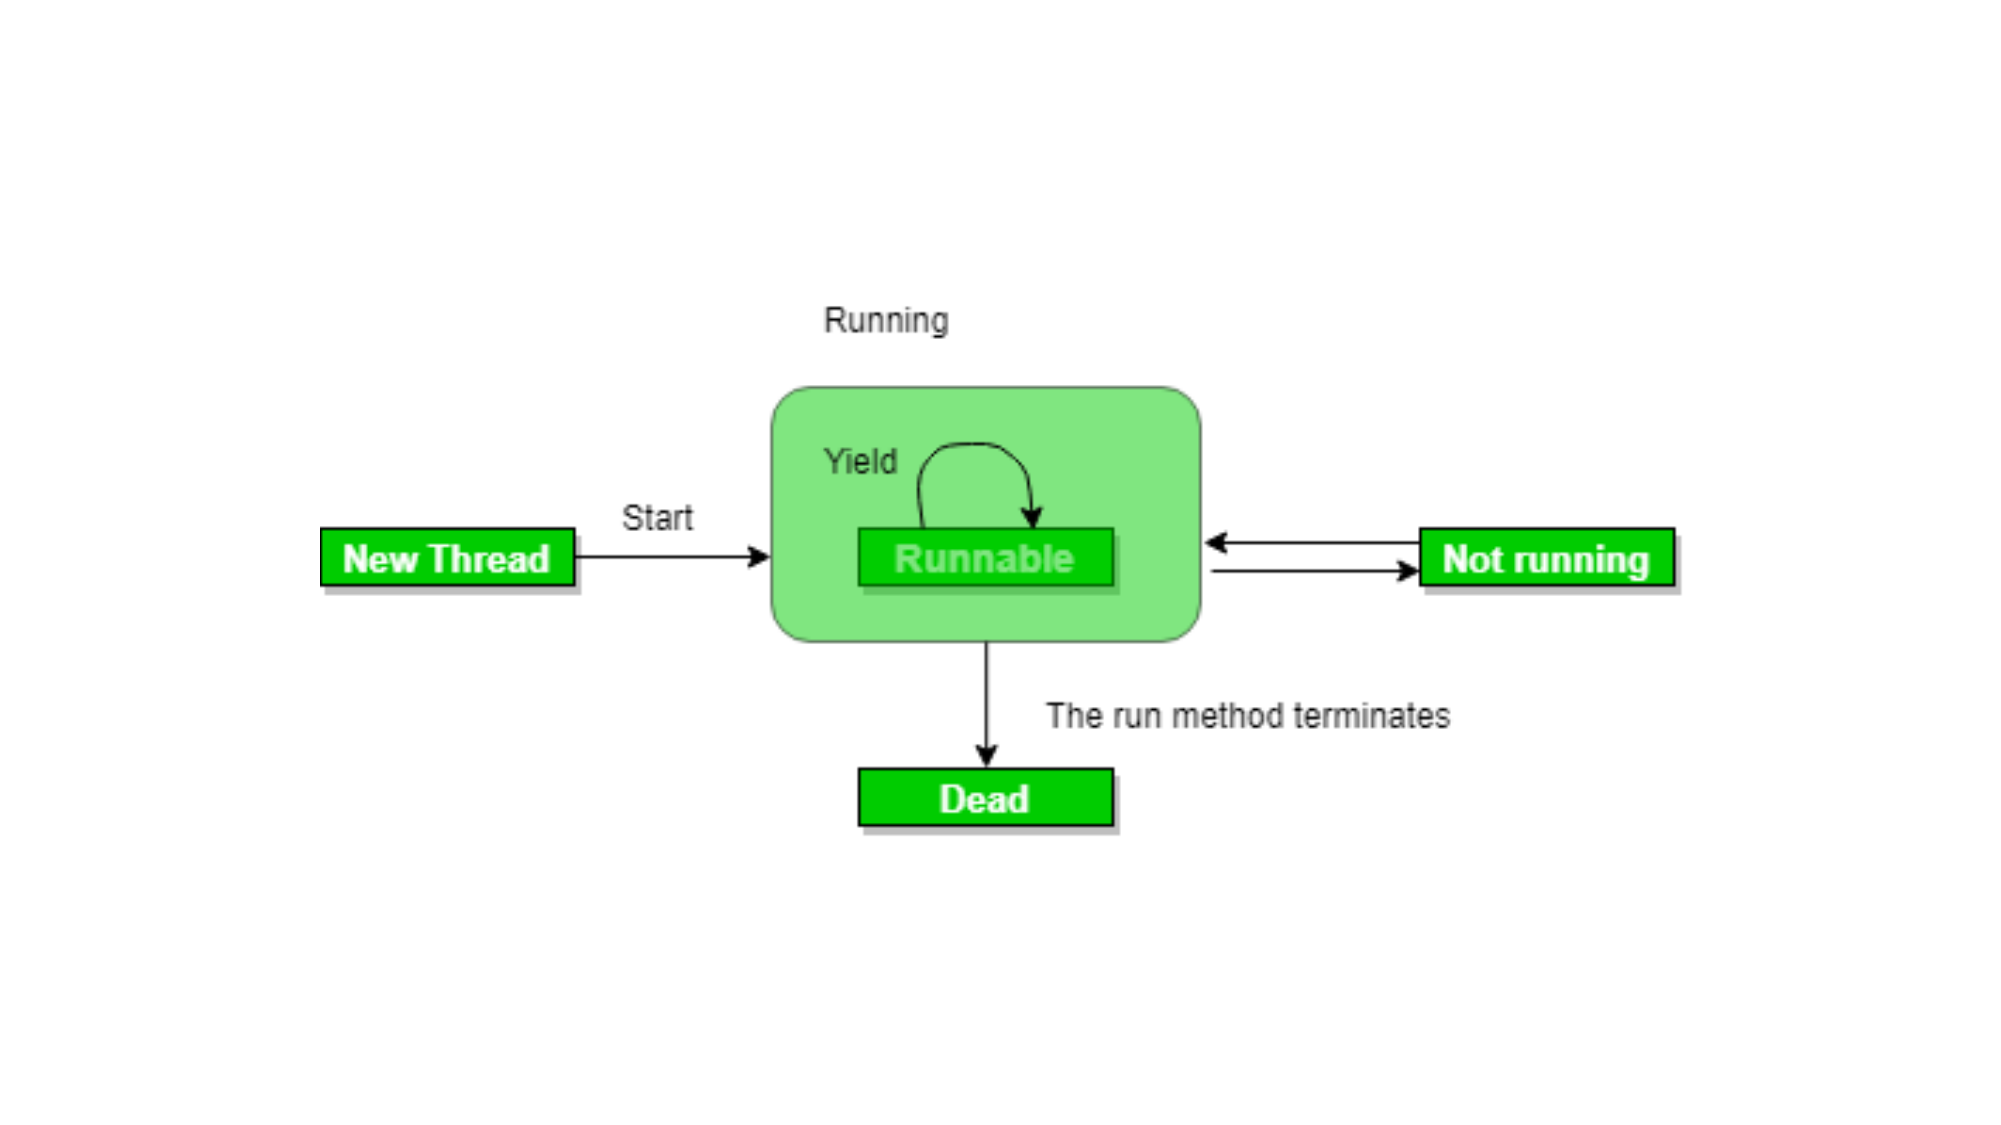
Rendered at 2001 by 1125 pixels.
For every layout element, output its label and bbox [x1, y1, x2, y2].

picture [320, 288, 1685, 839]
